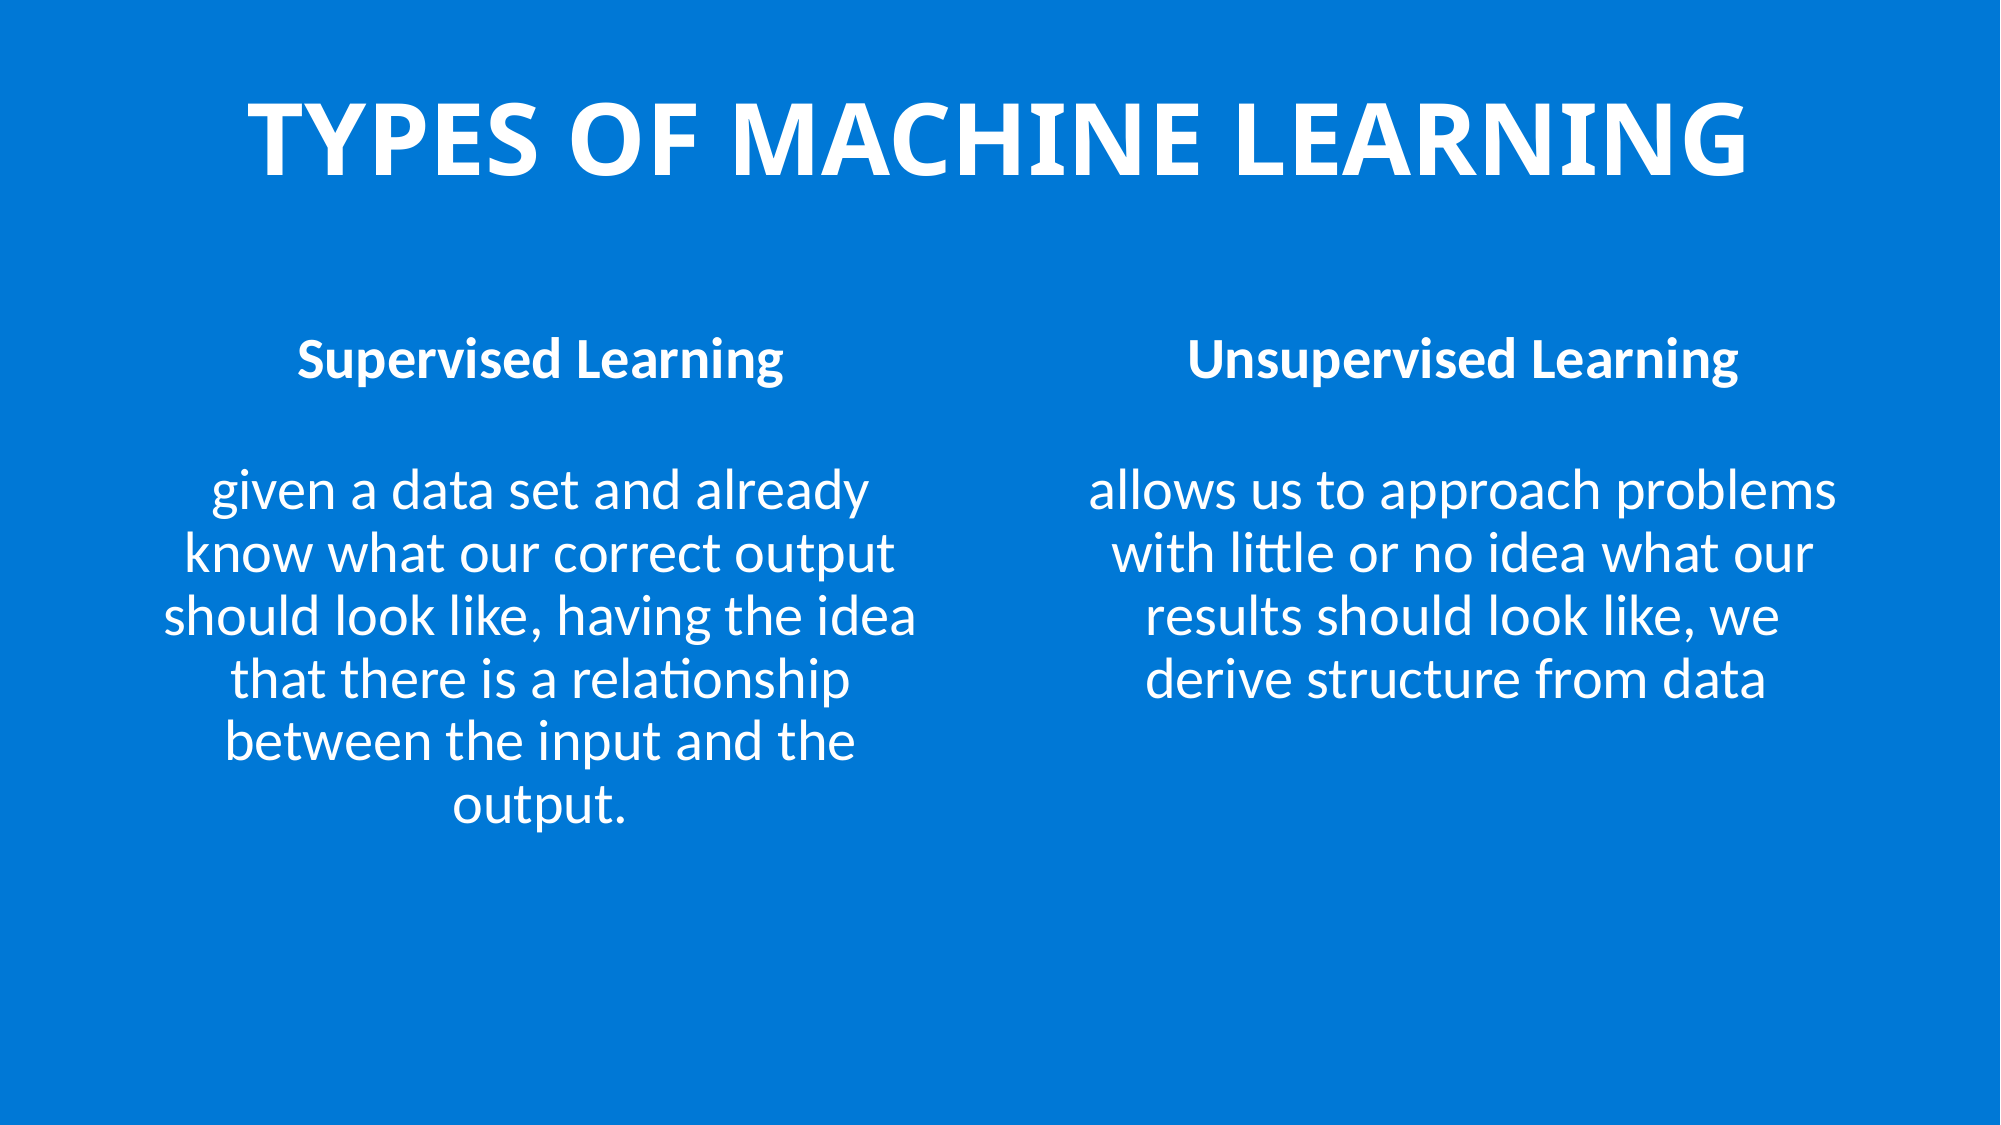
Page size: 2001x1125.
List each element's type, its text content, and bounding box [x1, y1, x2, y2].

list Supervised Learning given a data set and already know what our correct output should look like, having the idea that there is a relationship between the input and the output. [137, 320, 944, 1125]
text_box Unsupervised Learning allows us to approach problems with little or no idea what our results should look like, we derive structure from data [1063, 320, 1863, 1125]
title TYPES OF MACHINE LEARNING [137, 34, 1863, 252]
